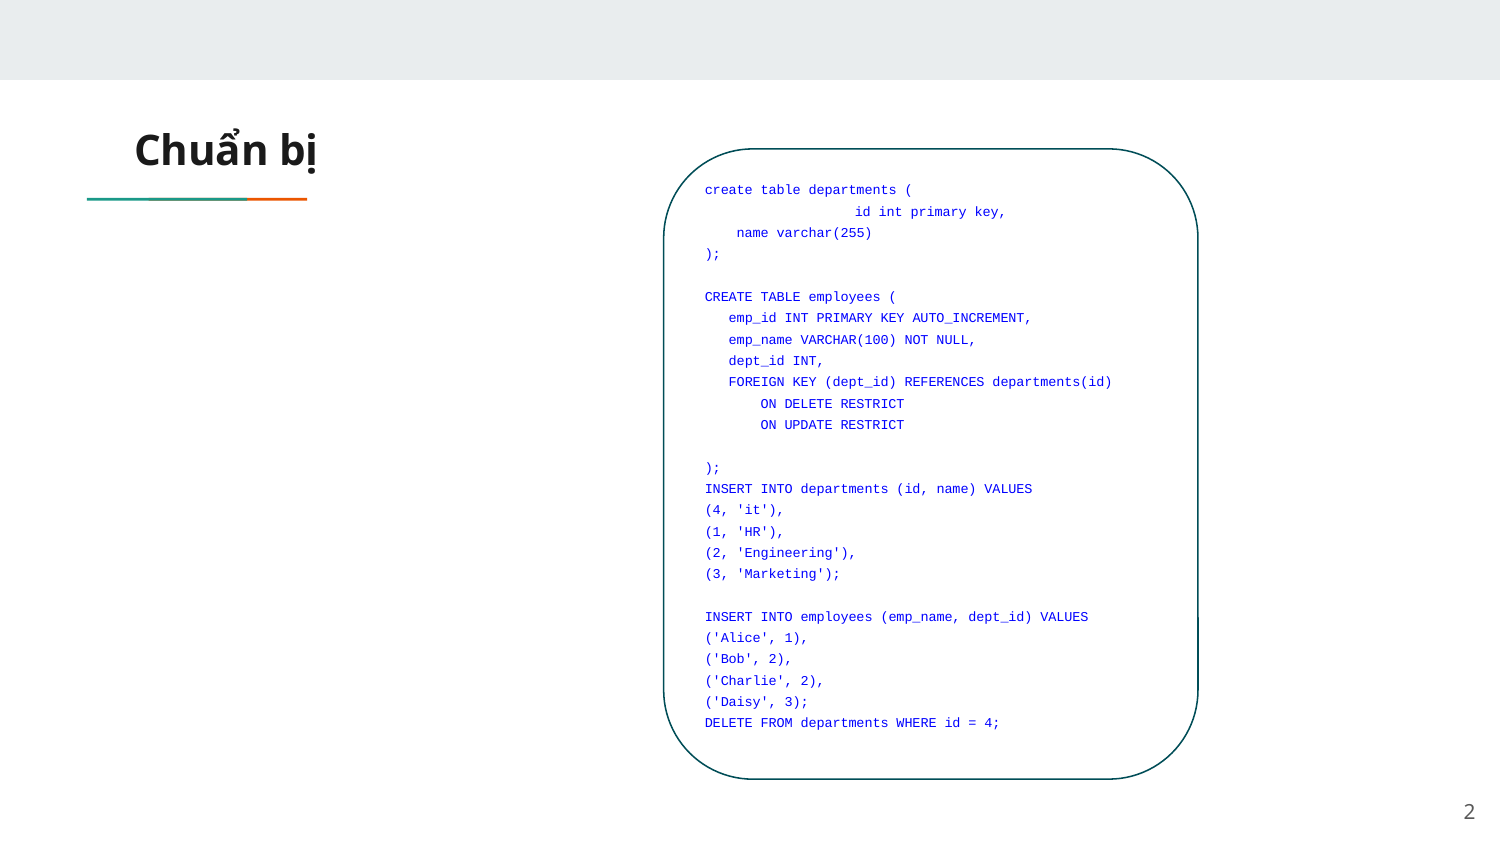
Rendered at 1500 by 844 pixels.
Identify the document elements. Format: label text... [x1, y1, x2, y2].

text_box create table departments ( id int primary key, name varchar(255) ); CREATE TABLE employees ( emp_id INT PRIMARY KEY AUTO_INCREMENT, emp_name VARCHAR(100) NOT NULL, dept_id INT, FOREIGN KEY (dept_id) REFERENCES departments(id) ON DELETE RESTRICT ON UPDATE RESTRICT ); INSERT INTO departments (id, name) VALUES (4, 'it'), (1, 'HR'), (2, 'Engineering'), (3, 'Marketing'); INSERT INTO employees (emp_name, dept_id) VALUES ('Alice', 1), ('Bob', 2), ('Charlie', 2), ('Daisy', 3); DELETE FROM departments WHERE id = 4; [663, 148, 1198, 780]
title Chuẩn bị [119, 105, 1381, 194]
slide_number ‹#› [1400, 779, 1491, 844]
